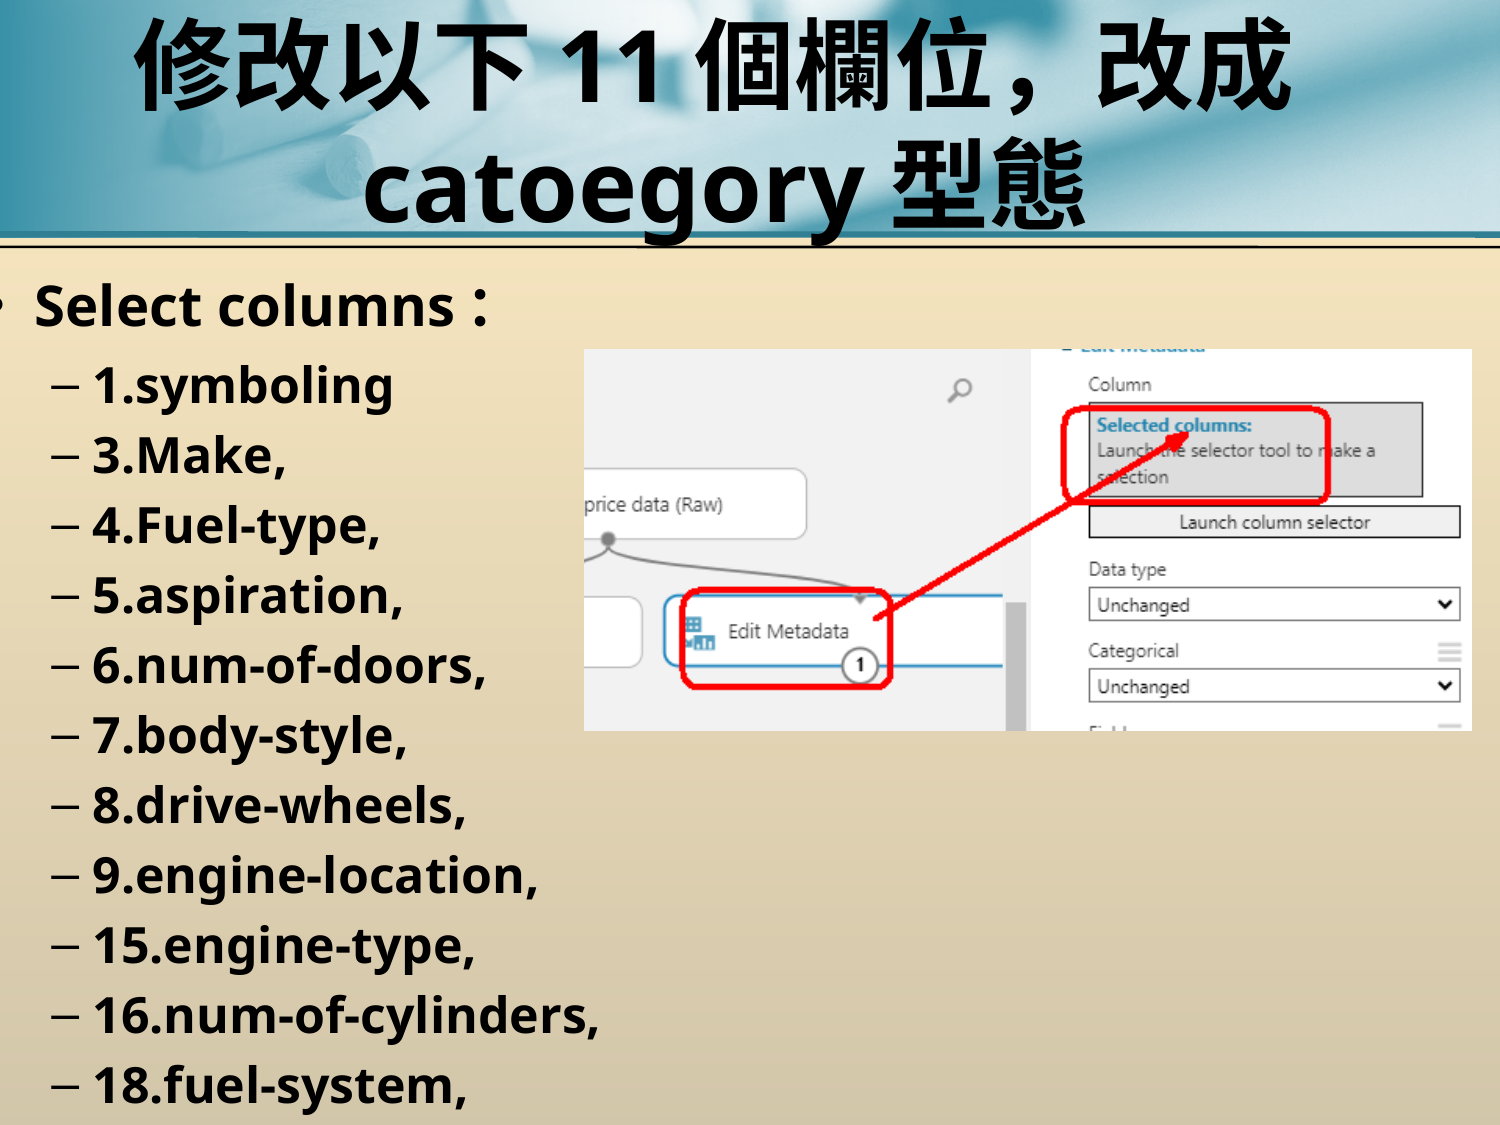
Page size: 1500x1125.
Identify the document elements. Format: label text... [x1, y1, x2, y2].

title 修改以下11個欄位，改成catoegory型態 [75, 24, 1376, 220]
list Select columns： 1.symboling 3.Make, 4.Fuel-type, 5.aspiration, 6.num-of-doors, 7.body-style, 8.drive-wheels, 9.engine-location, 15.engine-type, 16.num-of-cylinders, 18.fuel-system, [0, 262, 1500, 1125]
picture [584, 349, 1472, 732]
